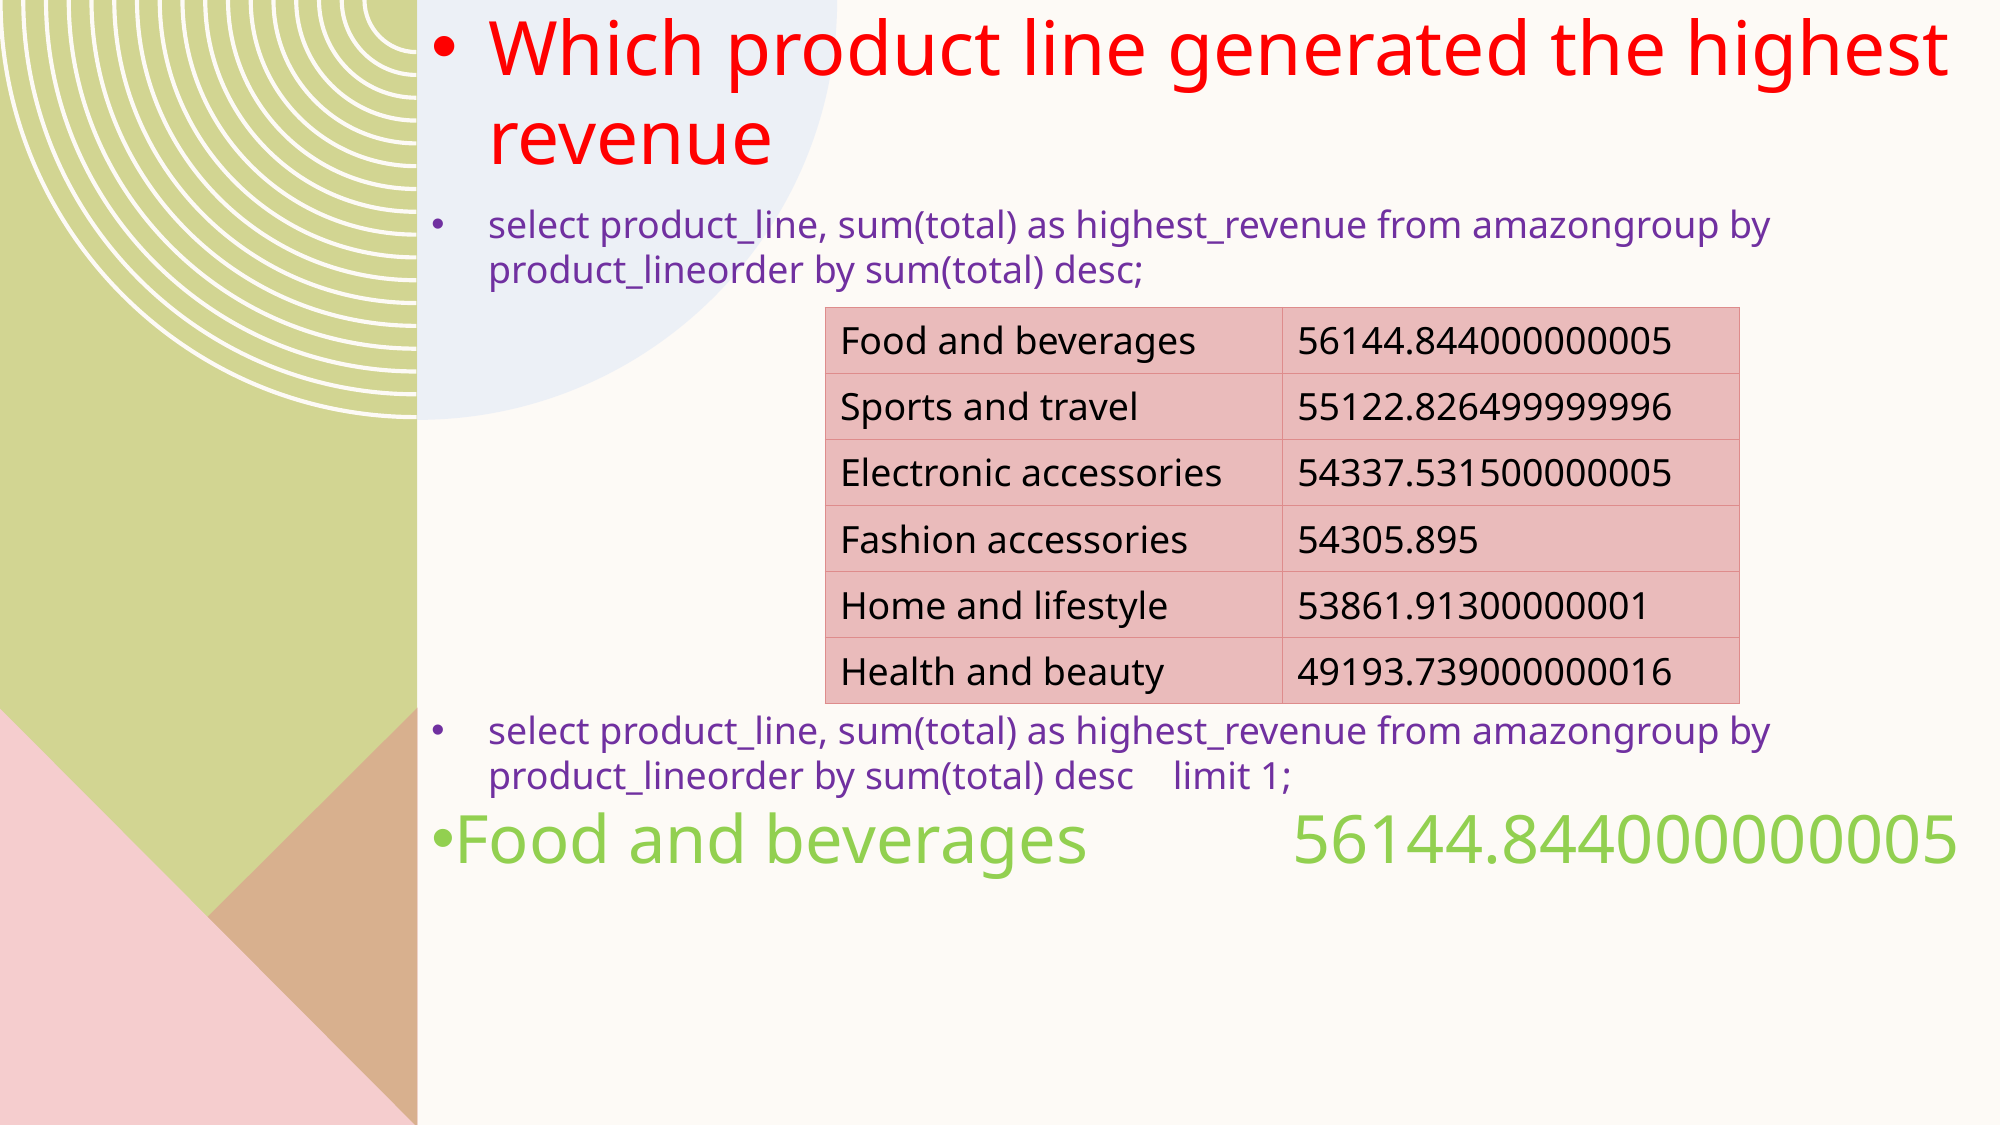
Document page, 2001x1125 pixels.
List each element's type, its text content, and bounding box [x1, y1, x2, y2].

table_cell Fashion accessories [826, 506, 1282, 571]
table_header Food and beverages [826, 308, 1282, 373]
table_cell 54305.895 [1283, 506, 1739, 571]
table_header 56144.844000000005 [1283, 308, 1739, 373]
table_cell 55122.826499999996 [1283, 374, 1739, 439]
list Which product line generated the highest revenue select product_line, sum(total) as highest_revenue from amazongroup by product_lineorder by sum(total) desc; select product_line, sum(total) as highest_revenue from amazongroup by product_lineorder by sum(total) desc limit 1; Food and beverages 56144.844000000005 [416, 0, 2000, 1125]
table_cell Health and beauty [826, 638, 1282, 703]
table_cell 53861.91300000001 [1283, 572, 1739, 637]
table_cell 49193.739000000016 [1283, 638, 1739, 703]
table_cell Electronic accessories [826, 440, 1282, 505]
table_cell Home and lifestyle [826, 572, 1282, 637]
table_cell Sports and travel [826, 374, 1282, 439]
table_cell 54337.531500000005 [1283, 440, 1739, 505]
